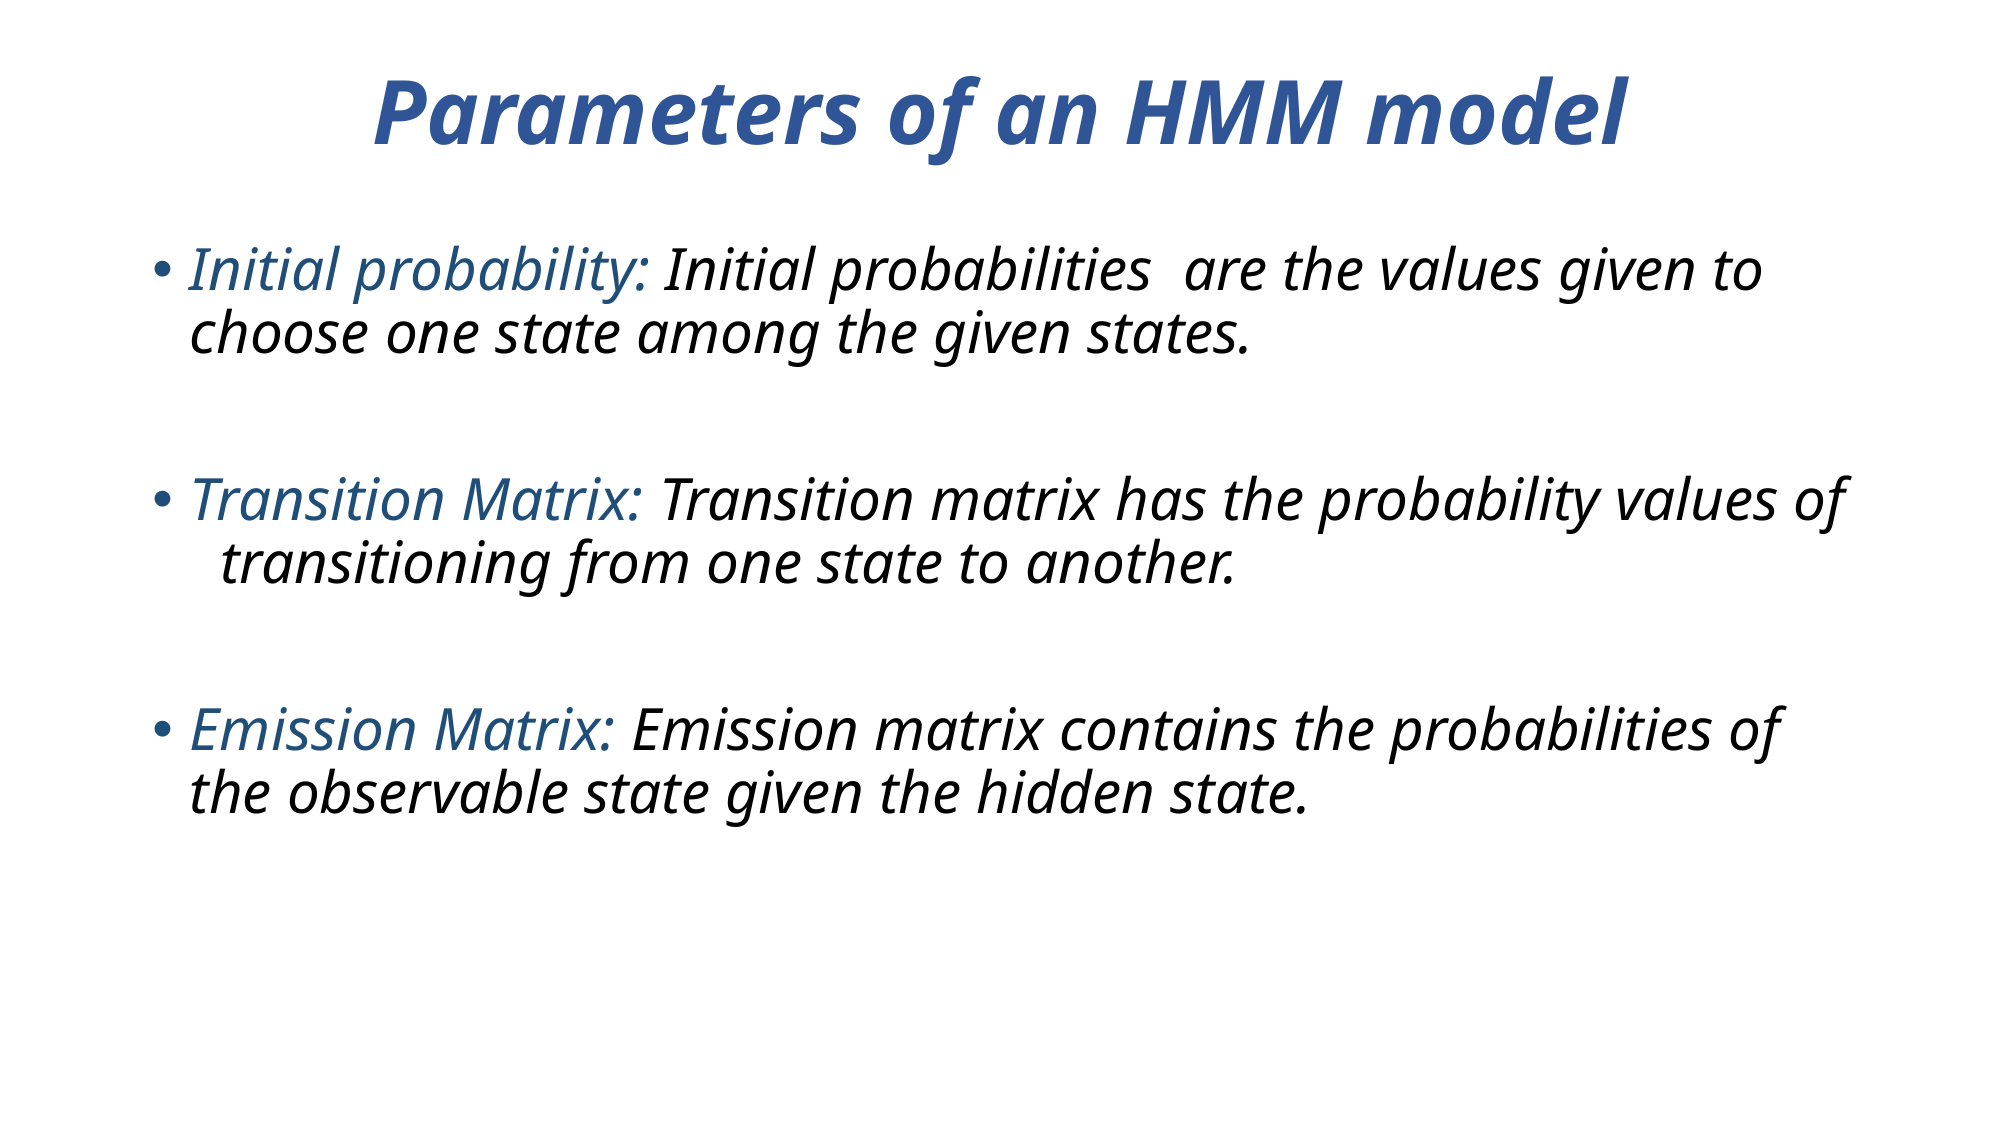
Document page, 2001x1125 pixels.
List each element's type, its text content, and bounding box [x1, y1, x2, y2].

list Initial probability: Initial probabilities are the values given to choose one state among the given states. Transition Matrix: Transition matrix has the probability values of transitioning from one state to another. Emission Matrix: Emission matrix contains the probabilities of the observable state given the hidden state. [137, 232, 1863, 1014]
title Parameters of an HMM model [137, 59, 1863, 172]
